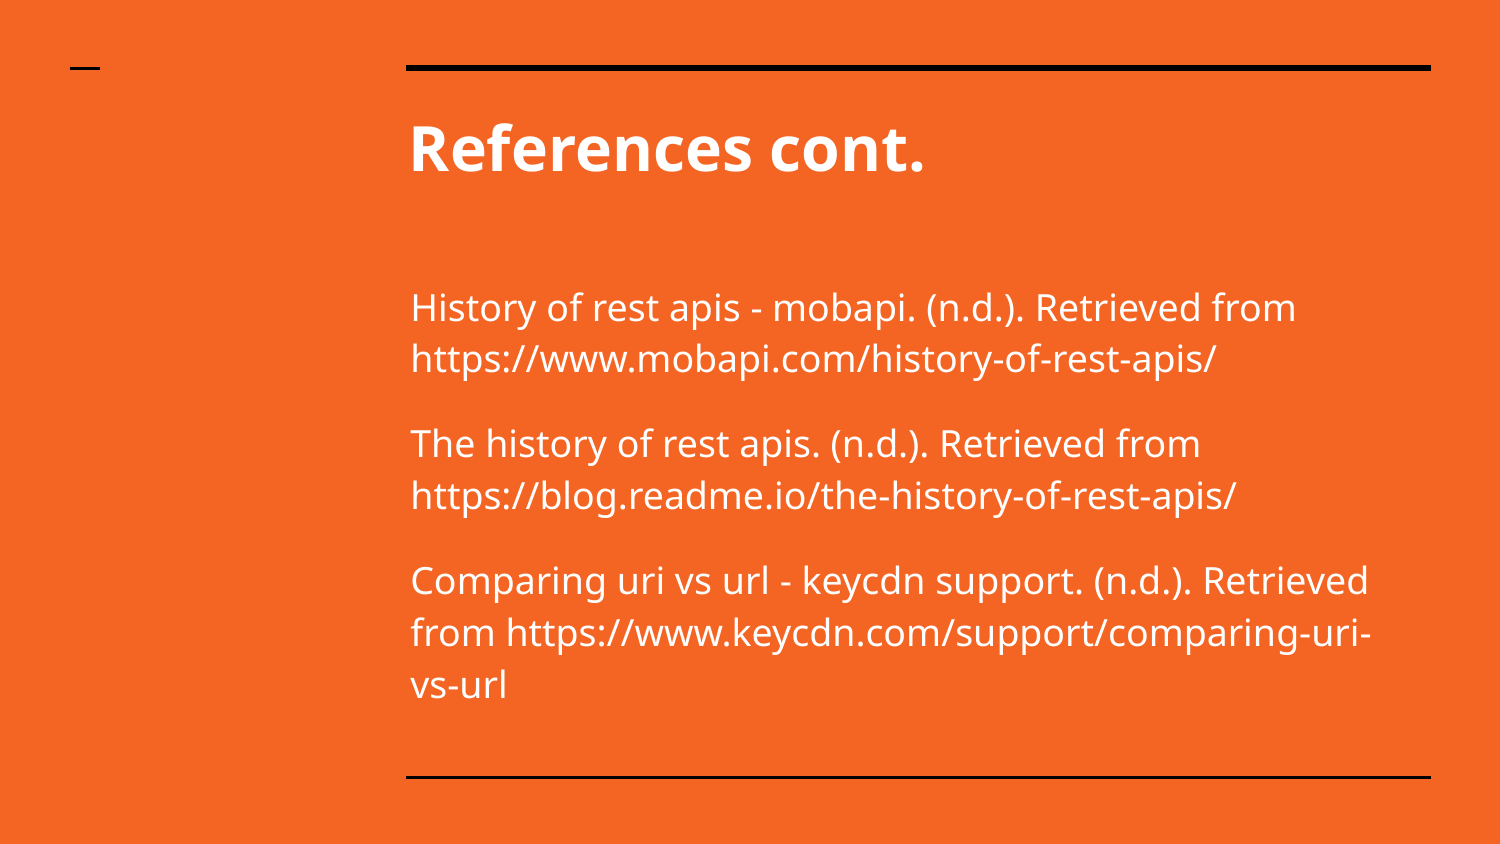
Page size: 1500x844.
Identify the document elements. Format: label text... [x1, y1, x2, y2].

list History of rest apis - mobapi. (n.d.). Retrieved from https://www.mobapi.com/history-of-rest-apis/ The history of rest apis. (n.d.). Retrieved from https://blog.readme.io/the-history-of-rest-apis/ Comparing uri vs url - keycdn support. (n.d.). Retrieved from https://www.keycdn.com/support/comparing-uri-vs-url [395, 261, 1433, 755]
title References cont. [393, 94, 1431, 199]
